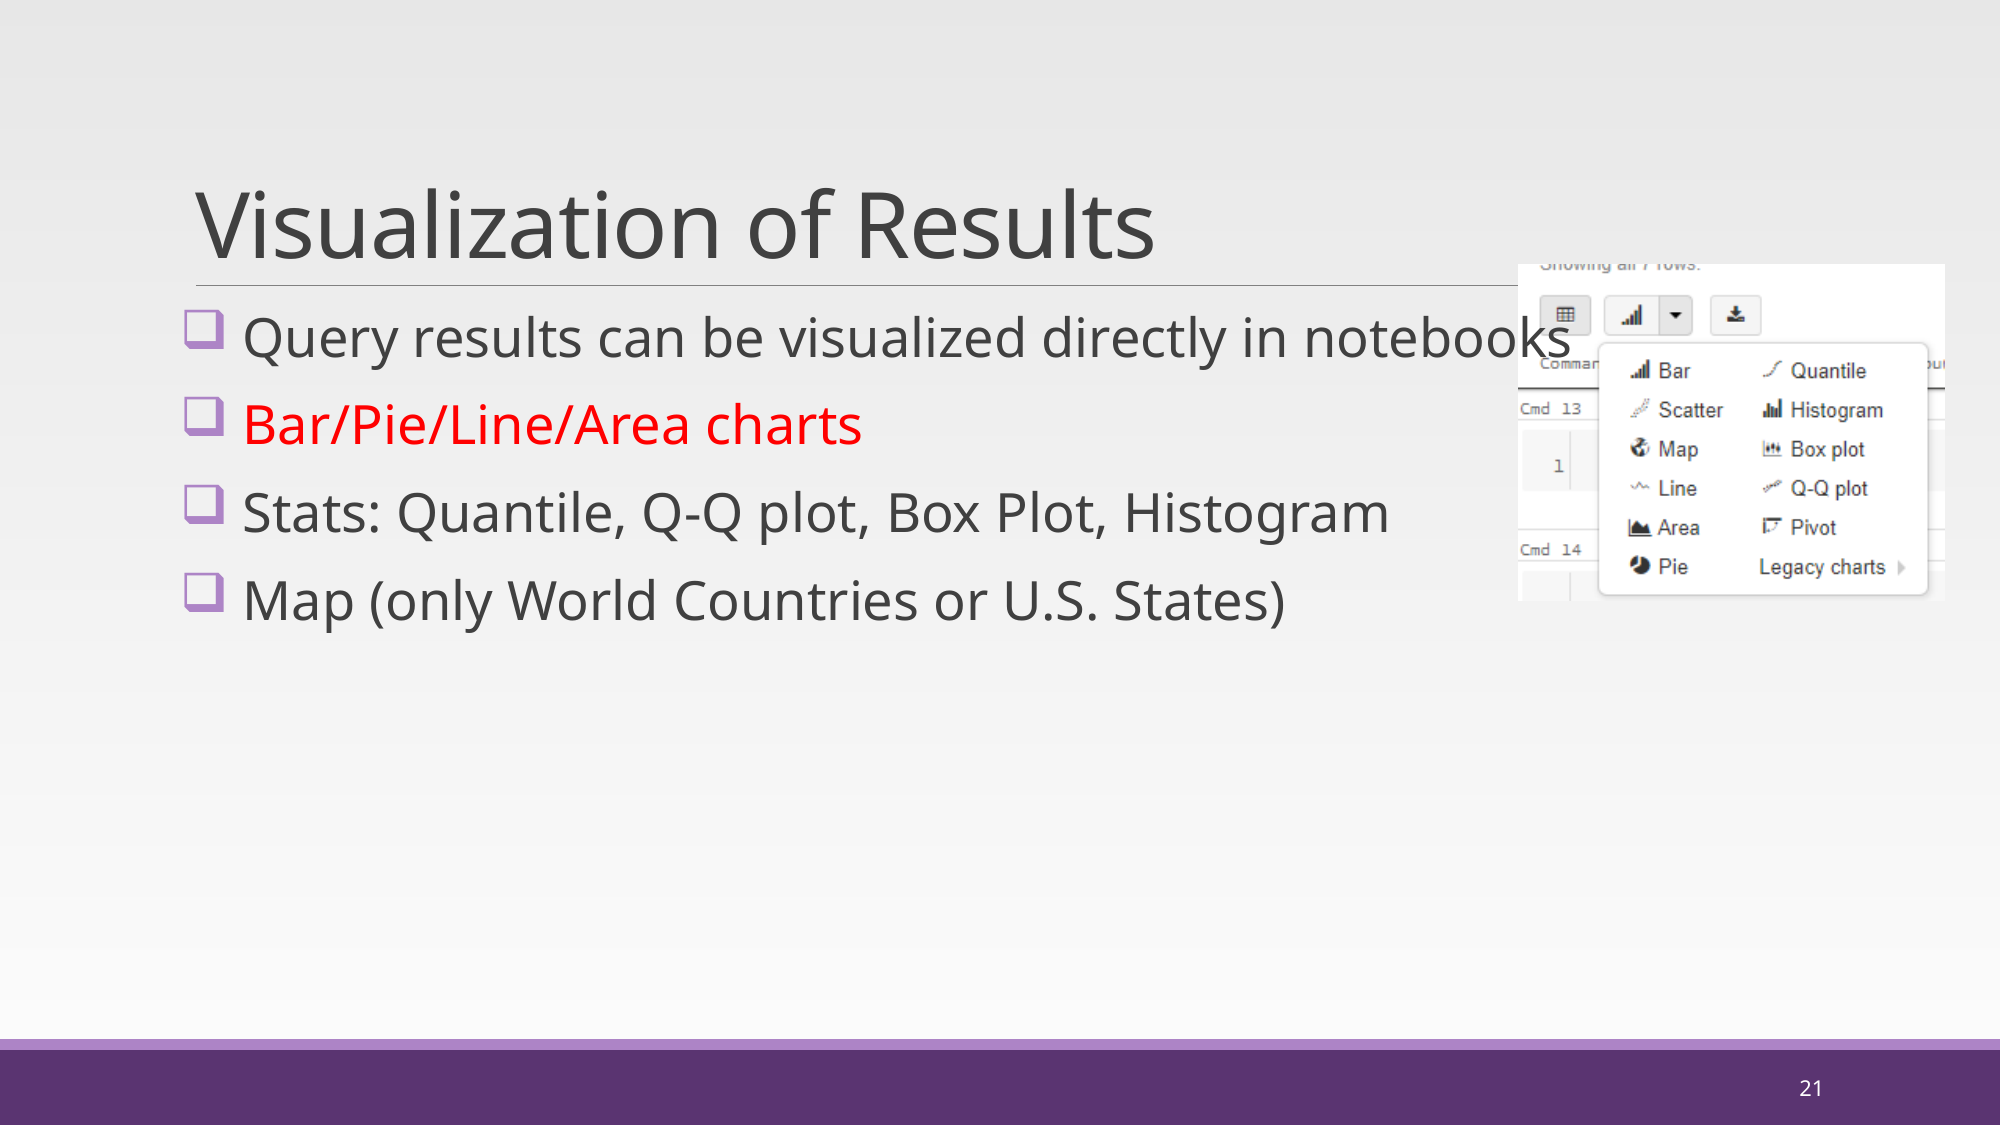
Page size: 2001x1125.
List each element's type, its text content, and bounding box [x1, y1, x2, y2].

slide_number 21 [1624, 1059, 1840, 1120]
title Visualization of Results [180, 47, 1830, 285]
text_box Query results can be visualized directly in notebooks Bar/Pie/Line/Area charts Stats: Quantile, Q-Q plot, Box Plot, Histogram Map (only World Countries or U.S. States) [179, 302, 1830, 963]
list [1518, 264, 1945, 601]
